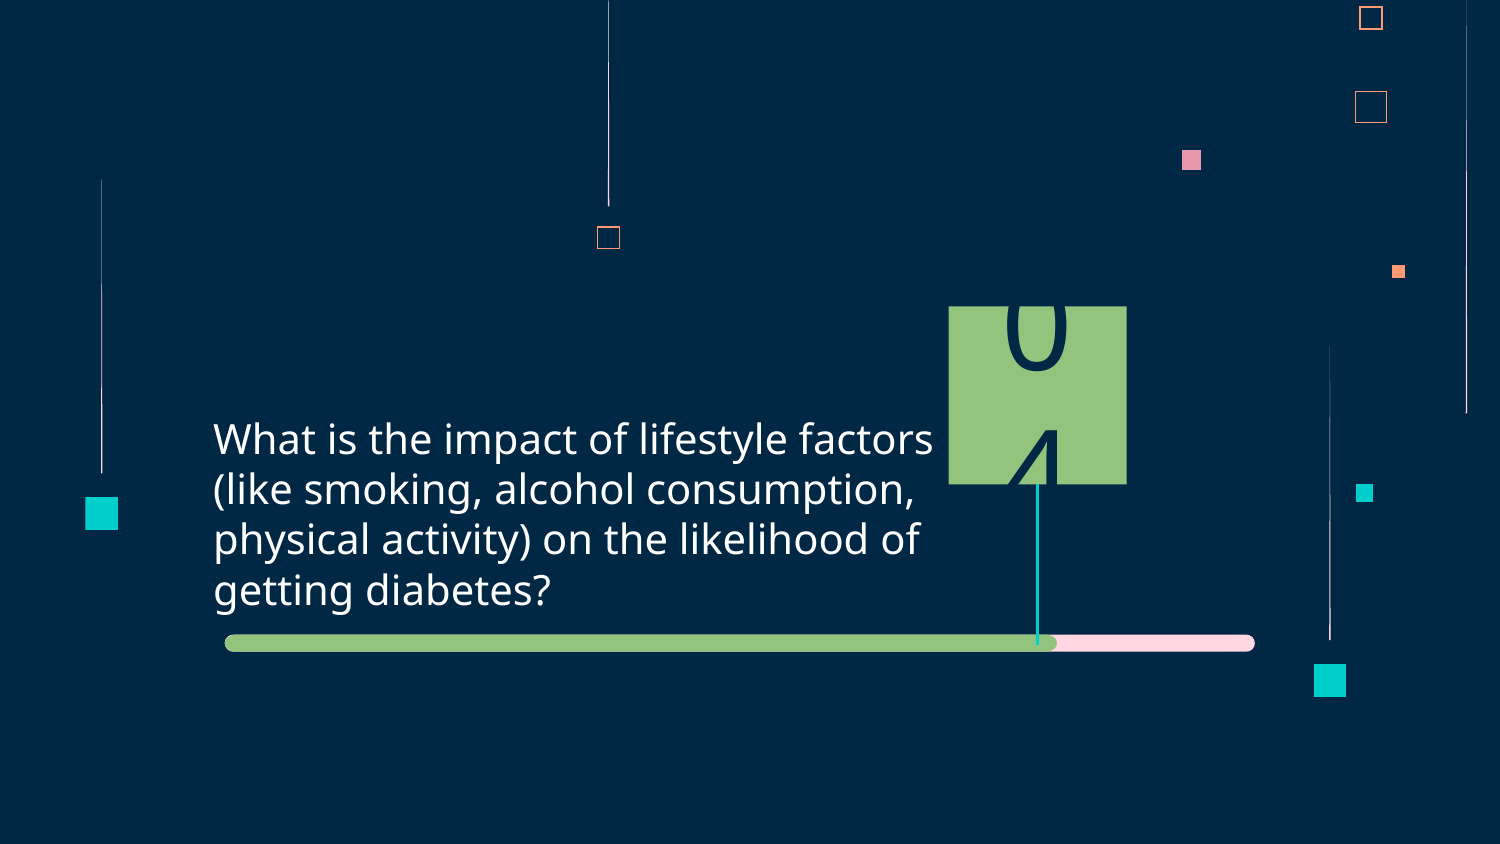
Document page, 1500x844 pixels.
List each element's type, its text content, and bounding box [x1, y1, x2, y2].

title What is the impact of lifestyle factors (like smoking, alcohol consumption, physical activity) on the likelihood of getting diabetes? [198, 490, 980, 629]
title 04 [957, 348, 1119, 443]
text_box [948, 306, 1127, 485]
text_box [1049, 634, 1255, 652]
text_box [224, 634, 1058, 652]
